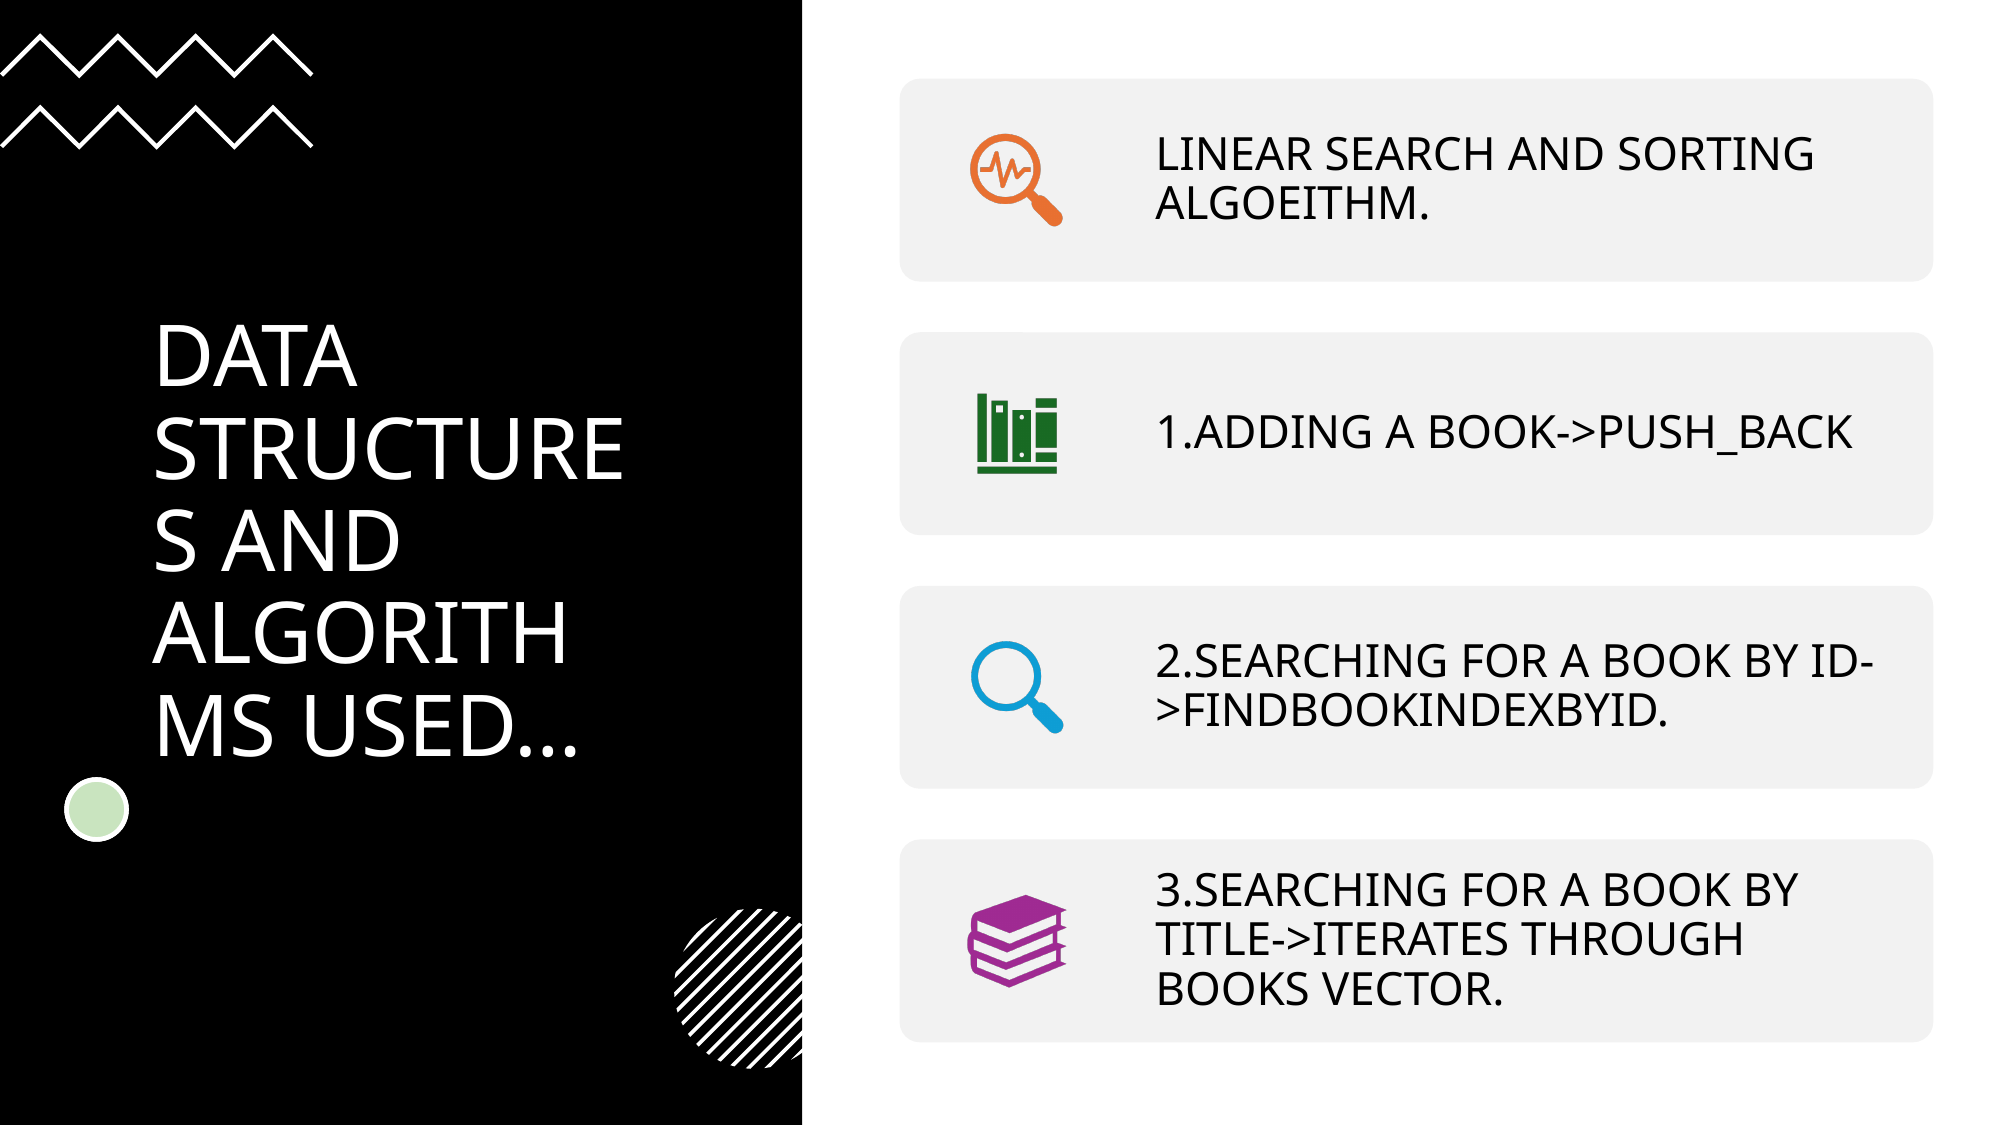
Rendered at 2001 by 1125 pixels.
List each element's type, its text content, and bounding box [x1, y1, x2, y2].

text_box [0, 32, 314, 151]
text_box [65, 777, 129, 841]
title DATA STRUCTURES AND ALGORITHMS USED… [137, 196, 663, 892]
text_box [673, 908, 835, 1070]
text_box [0, 0, 804, 1125]
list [899, 77, 1934, 1044]
text_box [804, 0, 2000, 1125]
